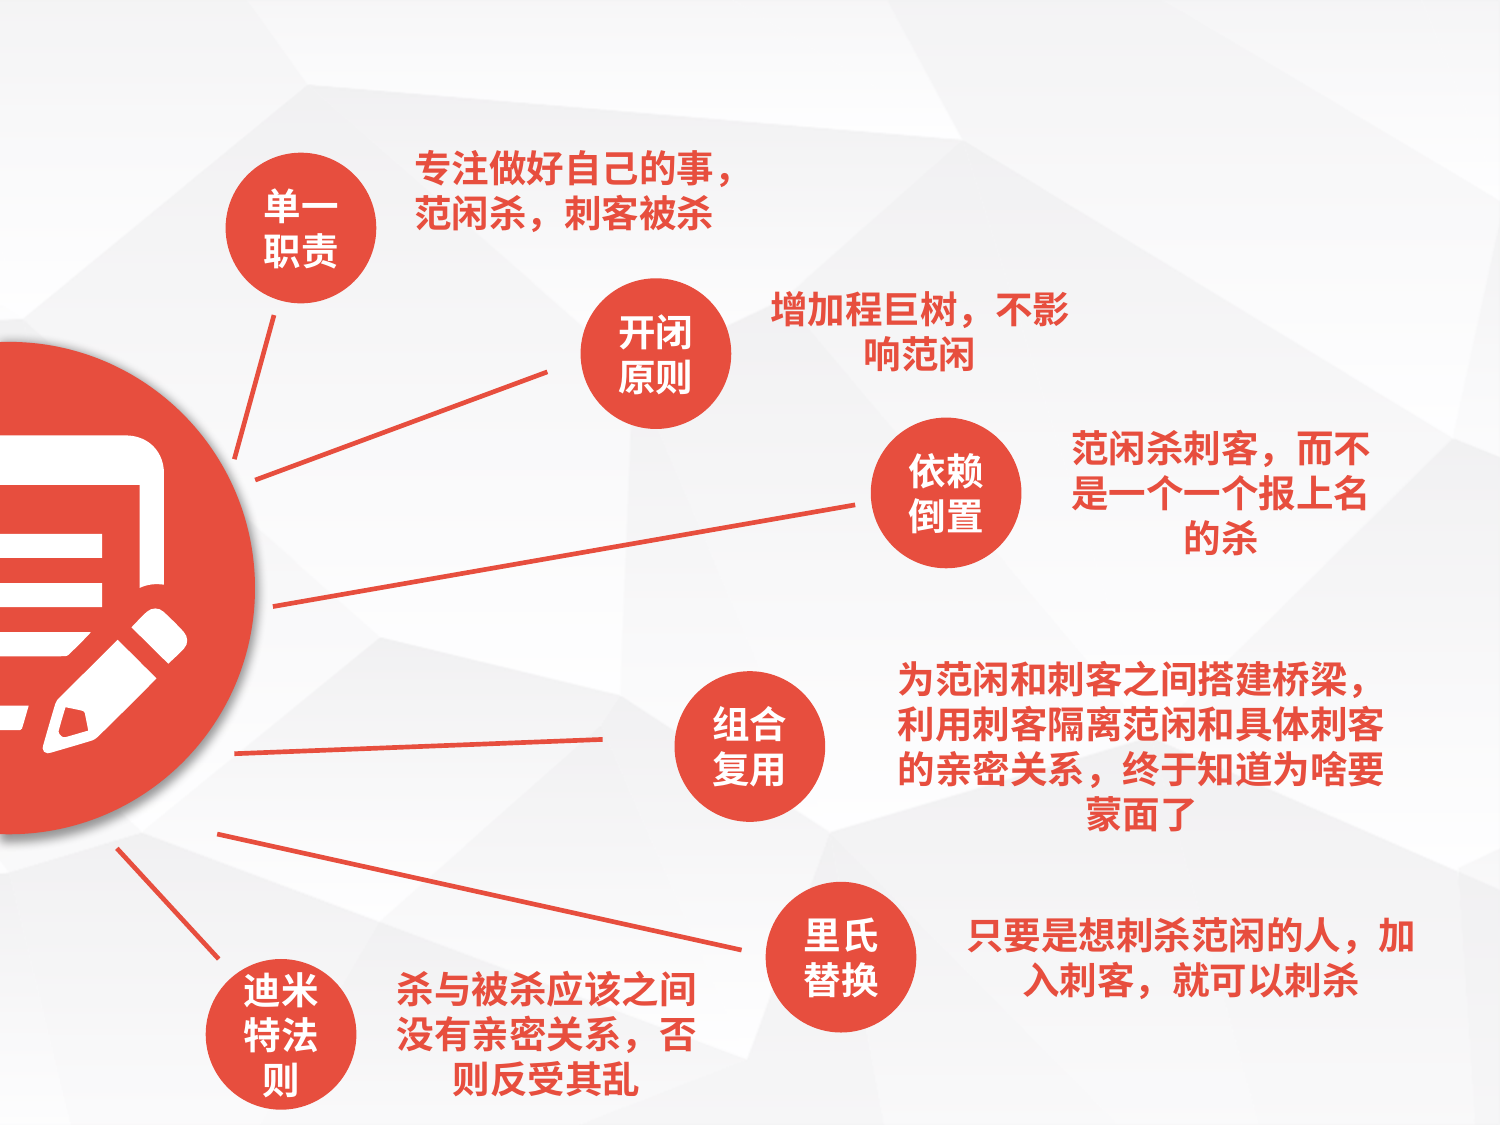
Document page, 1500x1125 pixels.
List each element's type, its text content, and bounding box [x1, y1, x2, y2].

text_box 杀与被杀应该之间没有亲密关系，否则反受其乱 [368, 958, 725, 1109]
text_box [272, 504, 856, 607]
text_box 组合复用 [673, 670, 827, 823]
text_box 里氏替换 [764, 880, 918, 1034]
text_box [234, 315, 274, 371]
text_box 只要是想刺杀范闲的人，加入刺客，就可以刺杀 [938, 904, 1444, 1010]
text_box 专注做好自己的事，范闲杀，刺客被杀 [385, 137, 743, 243]
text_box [255, 739, 603, 754]
text_box 为范闲和刺客之间搭建桥梁，利用刺客隔离范闲和具体刺客的亲密关系，终于知道为啥要蒙面了 [870, 648, 1413, 843]
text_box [116, 848, 219, 960]
picture [0, 0, 1500, 1125]
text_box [255, 371, 548, 481]
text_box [217, 834, 742, 951]
text_box 依赖倒置 [869, 416, 1023, 570]
text_box 范闲杀刺客，而不是一个一个报上名的杀 [1042, 417, 1400, 568]
text_box 增加程巨树，不影响范闲 [742, 278, 1099, 384]
text_box 单一职责 [224, 151, 378, 305]
text_box 开闭原则 [579, 277, 733, 431]
text_box 迪米特法则 [204, 957, 358, 1111]
